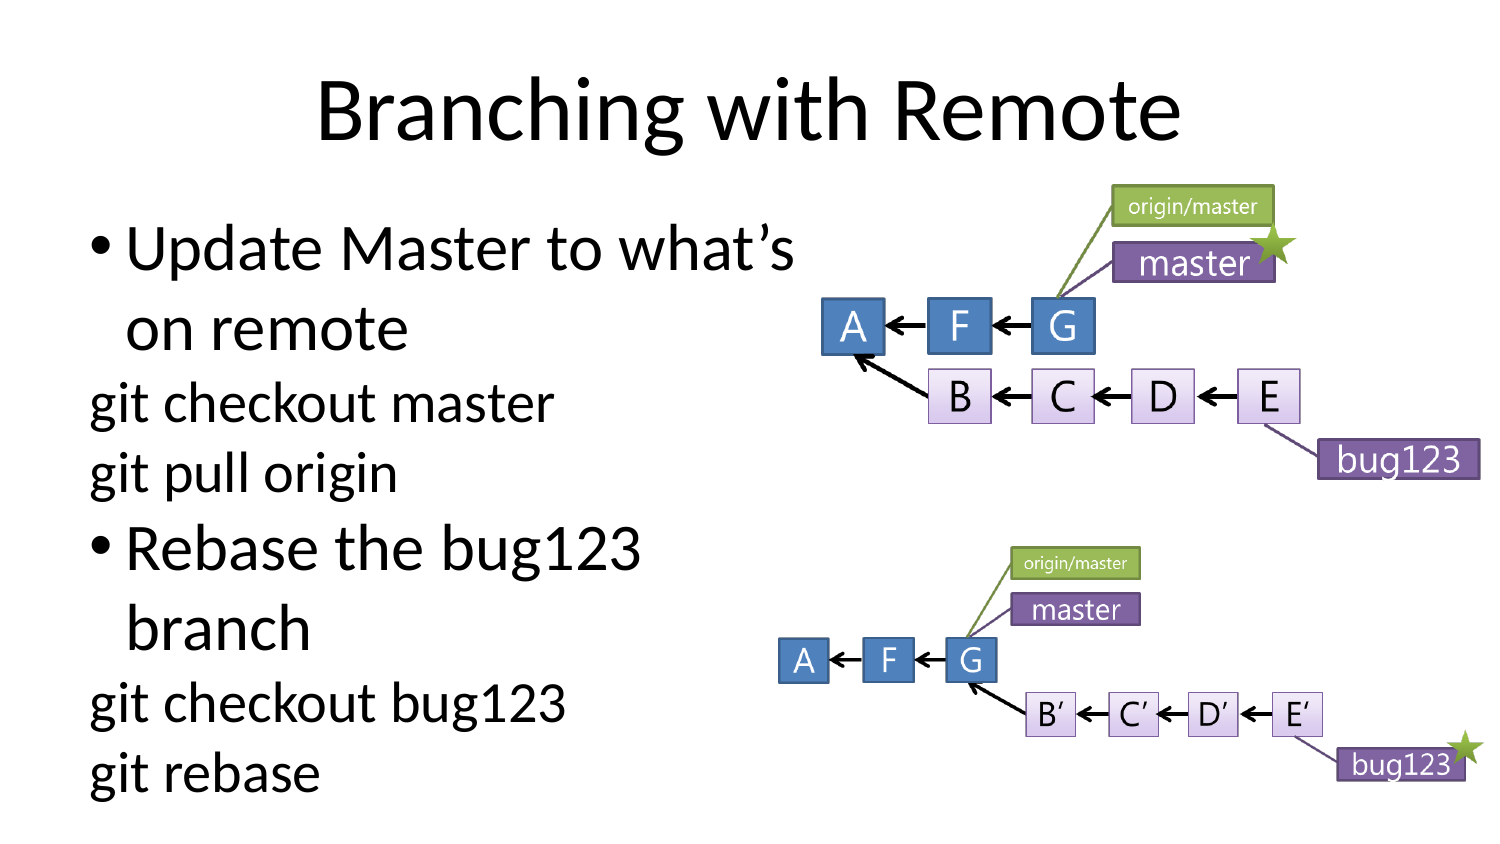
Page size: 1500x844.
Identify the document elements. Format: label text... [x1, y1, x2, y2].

text_box Branching with Remote [75, 33, 1425, 175]
text_box Update Master to what’s on remote git checkout master git pull origin Rebase the bug123 branch git checkout bug123 git rebase [75, 196, 813, 754]
picture [770, 546, 1484, 800]
picture [812, 184, 1484, 504]
